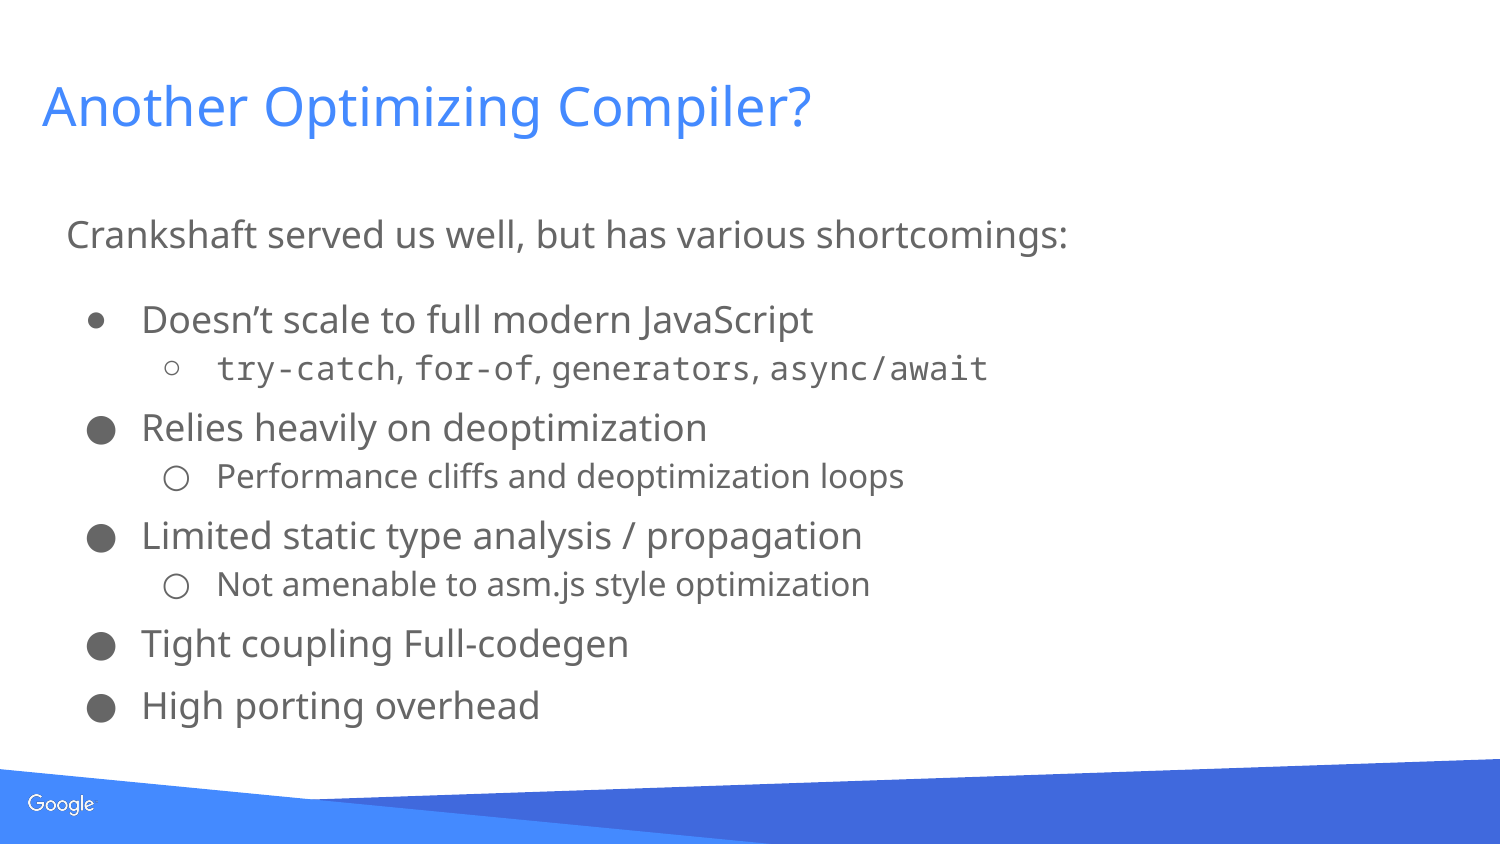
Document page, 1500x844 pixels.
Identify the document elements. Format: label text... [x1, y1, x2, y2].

title Another Optimizing Compiler? [27, 57, 1113, 182]
text_box Crankshaft served us well, but has various shortcomings: Doesn’t scale to full modern JavaScript try-catch, for-of, generators, async/await Relies heavily on deoptimization Performance cliffs and deoptimization loops Limited static type analysis / propagation Not amenable to asm.js style optimization Tight coupling Full-codegen High porting overhead [51, 188, 1449, 750]
picture [28, 794, 98, 816]
